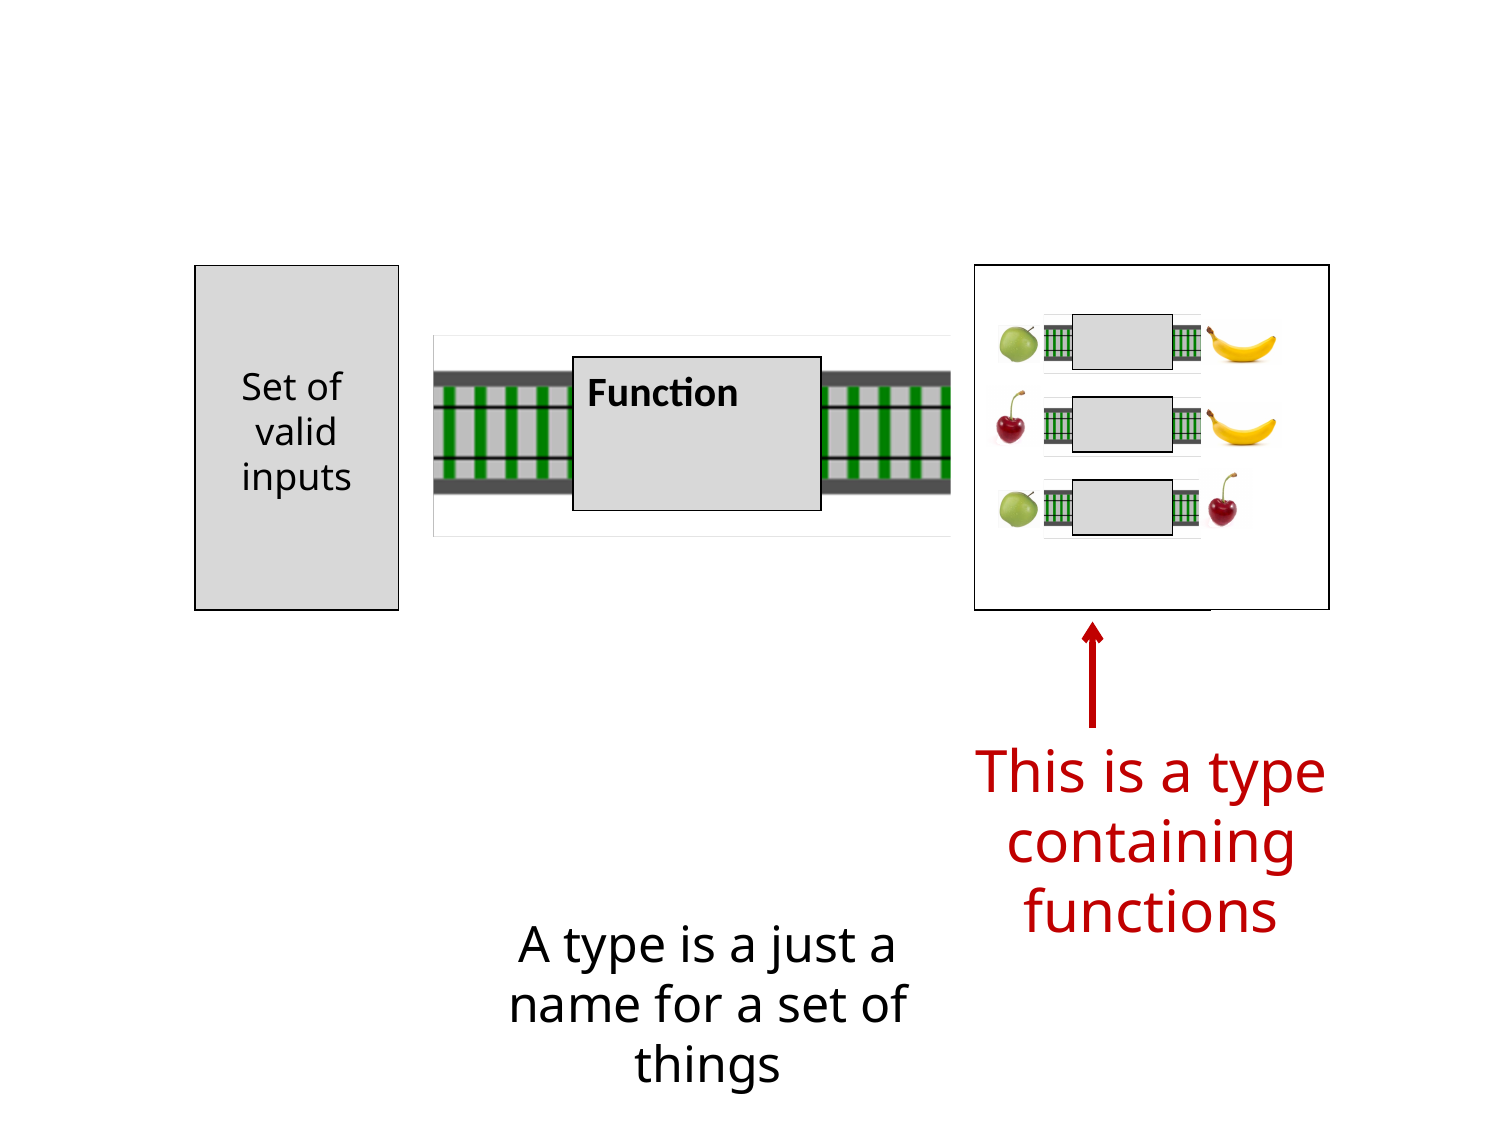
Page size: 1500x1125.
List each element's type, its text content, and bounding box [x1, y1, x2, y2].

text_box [997, 314, 1282, 374]
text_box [997, 467, 1254, 540]
text_box [1213, 265, 1329, 610]
text_box A type is a just a name for a set of things [431, 905, 986, 1100]
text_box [194, 265, 1211, 611]
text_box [903, 621, 1400, 884]
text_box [985, 385, 1282, 457]
